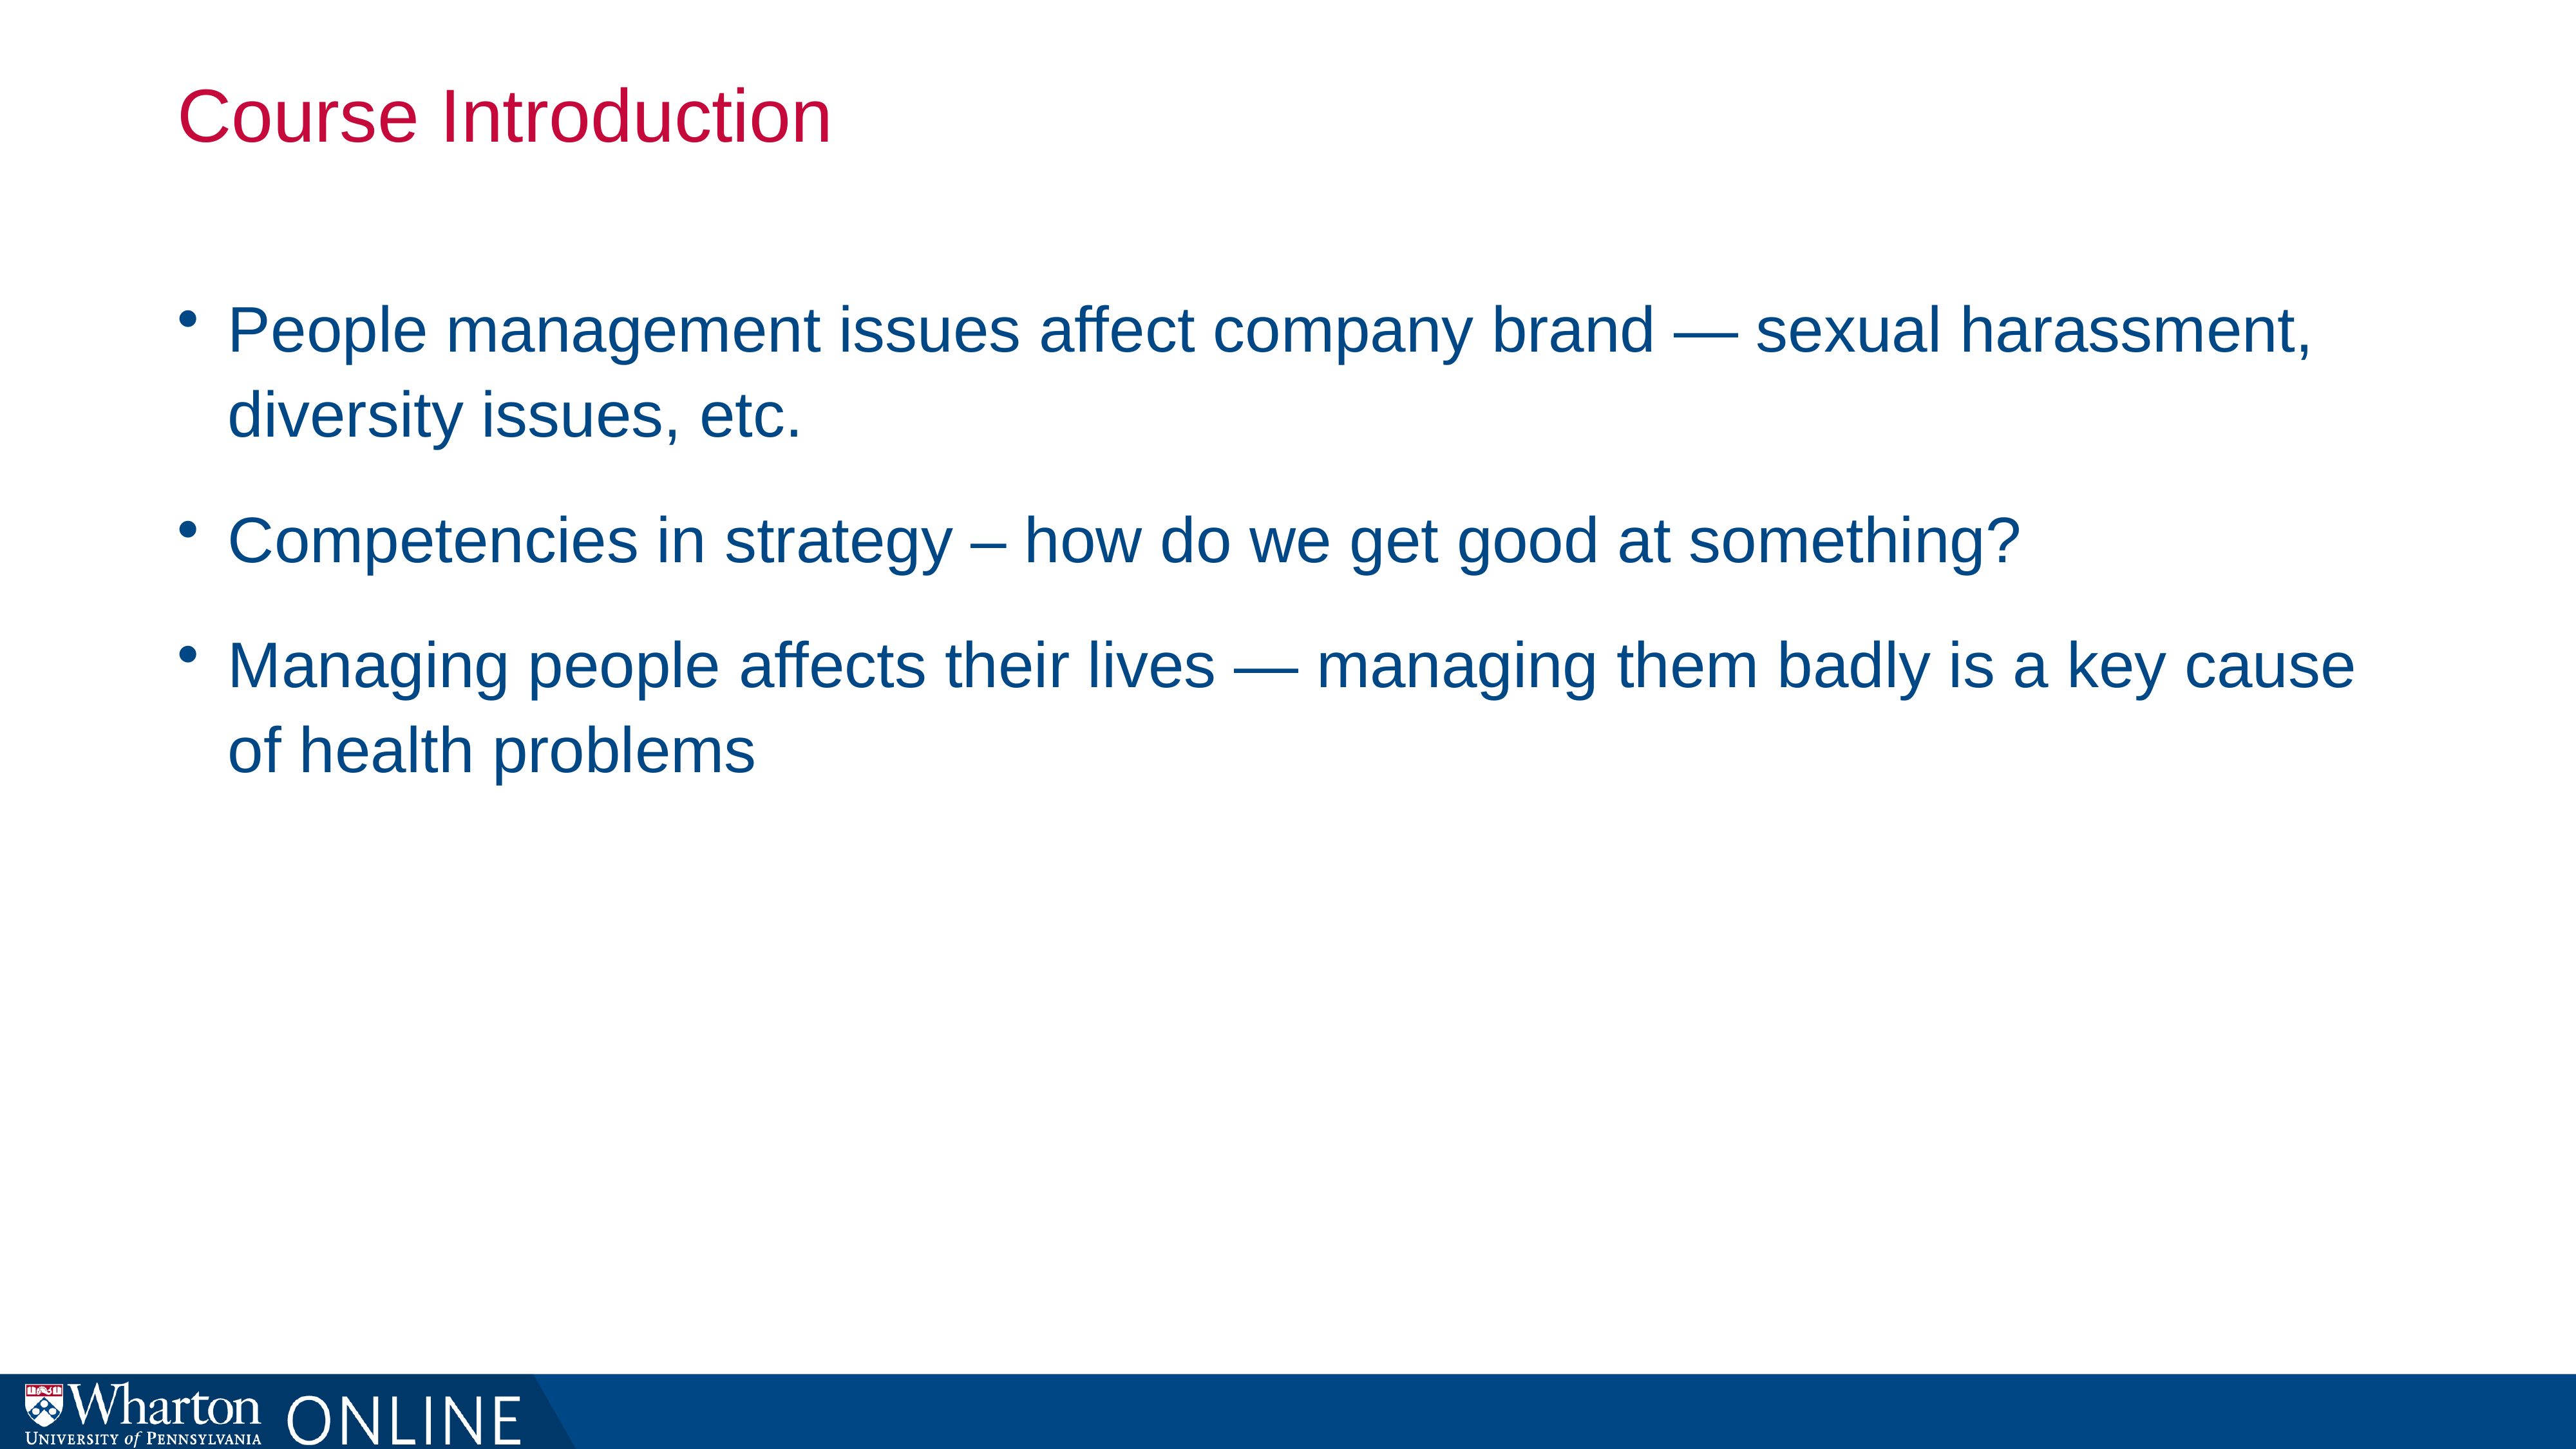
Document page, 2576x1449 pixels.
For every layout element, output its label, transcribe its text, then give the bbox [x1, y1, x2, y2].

title Course Introduction [176, 77, 2400, 179]
picture [25, 1381, 520, 1448]
list People management issues affect company brand — sexual harassment, diversity issues, etc. Competencies in strategy – how do we get good at something? Managing people affects their lives — managing them badly is a key cause of health problems [176, 279, 2400, 1358]
